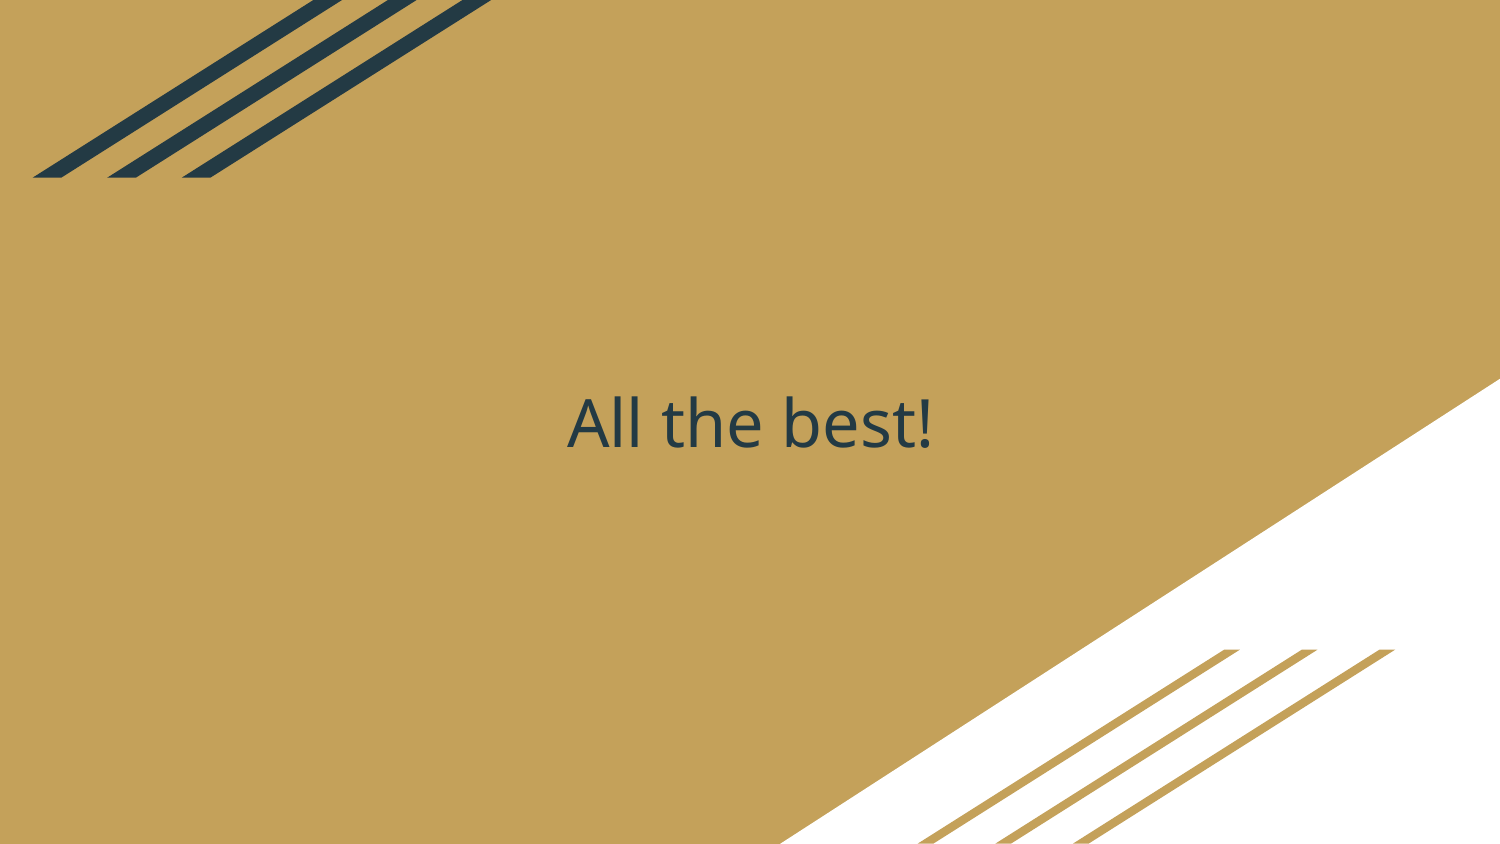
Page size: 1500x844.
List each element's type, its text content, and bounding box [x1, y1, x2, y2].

title All the best! [309, 286, 1192, 557]
